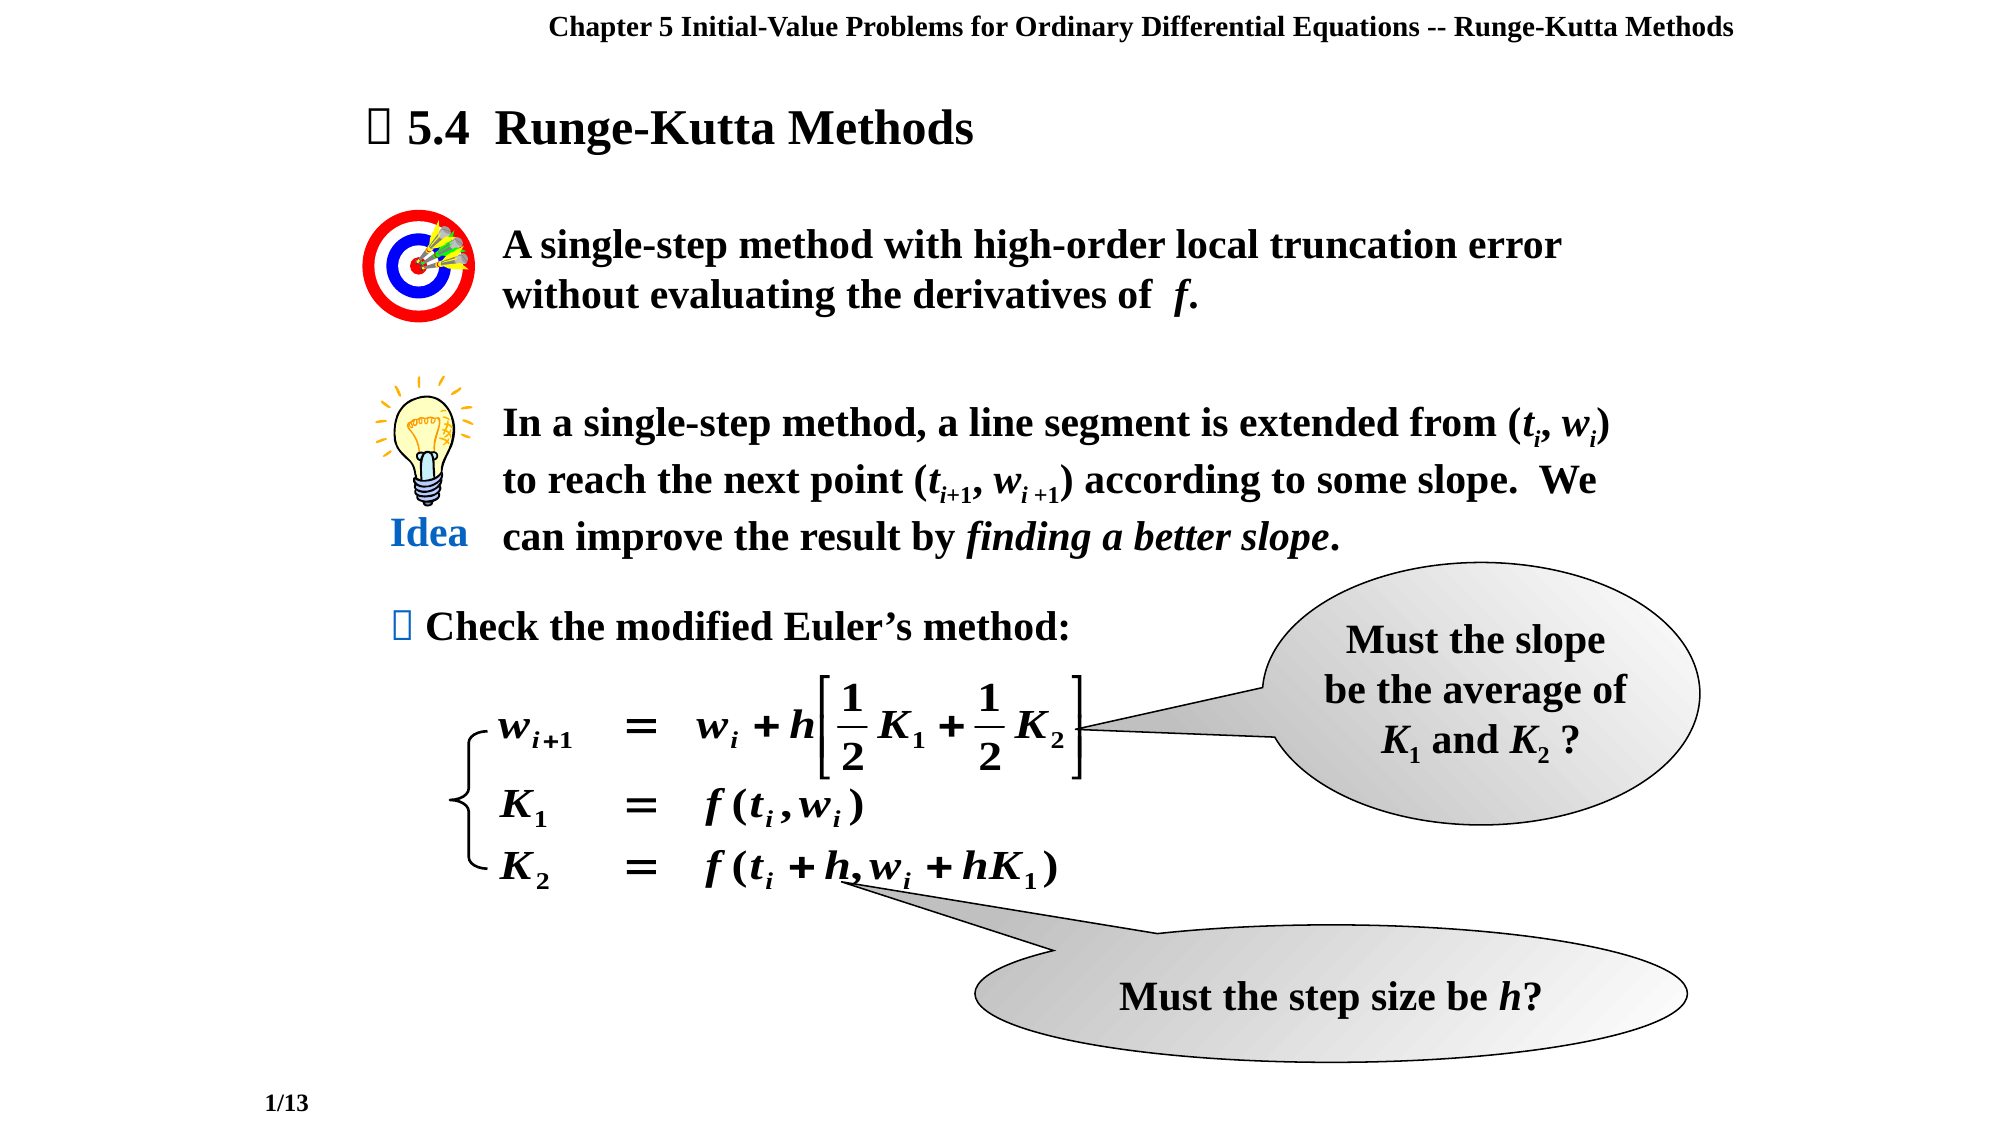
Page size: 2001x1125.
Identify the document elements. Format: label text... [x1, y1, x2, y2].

text_box  Check the modified Euler’s method: [375, 591, 1150, 656]
text_box 1/13 [249, 1078, 338, 1124]
text_box Chapter 5 Initial-Value Problems for Ordinary Differential Equations -- Runge-Kutta Methods [500, 0, 1750, 50]
text_box Must the slope be the average of K1 and K2 ? [1100, 564, 1700, 825]
text_box Must the step size be h? [897, 900, 1688, 1063]
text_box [362, 209, 1638, 325]
text_box  5.4 Runge-Kutta Methods [349, 87, 1025, 163]
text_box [374, 372, 1638, 564]
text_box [449, 666, 1100, 900]
